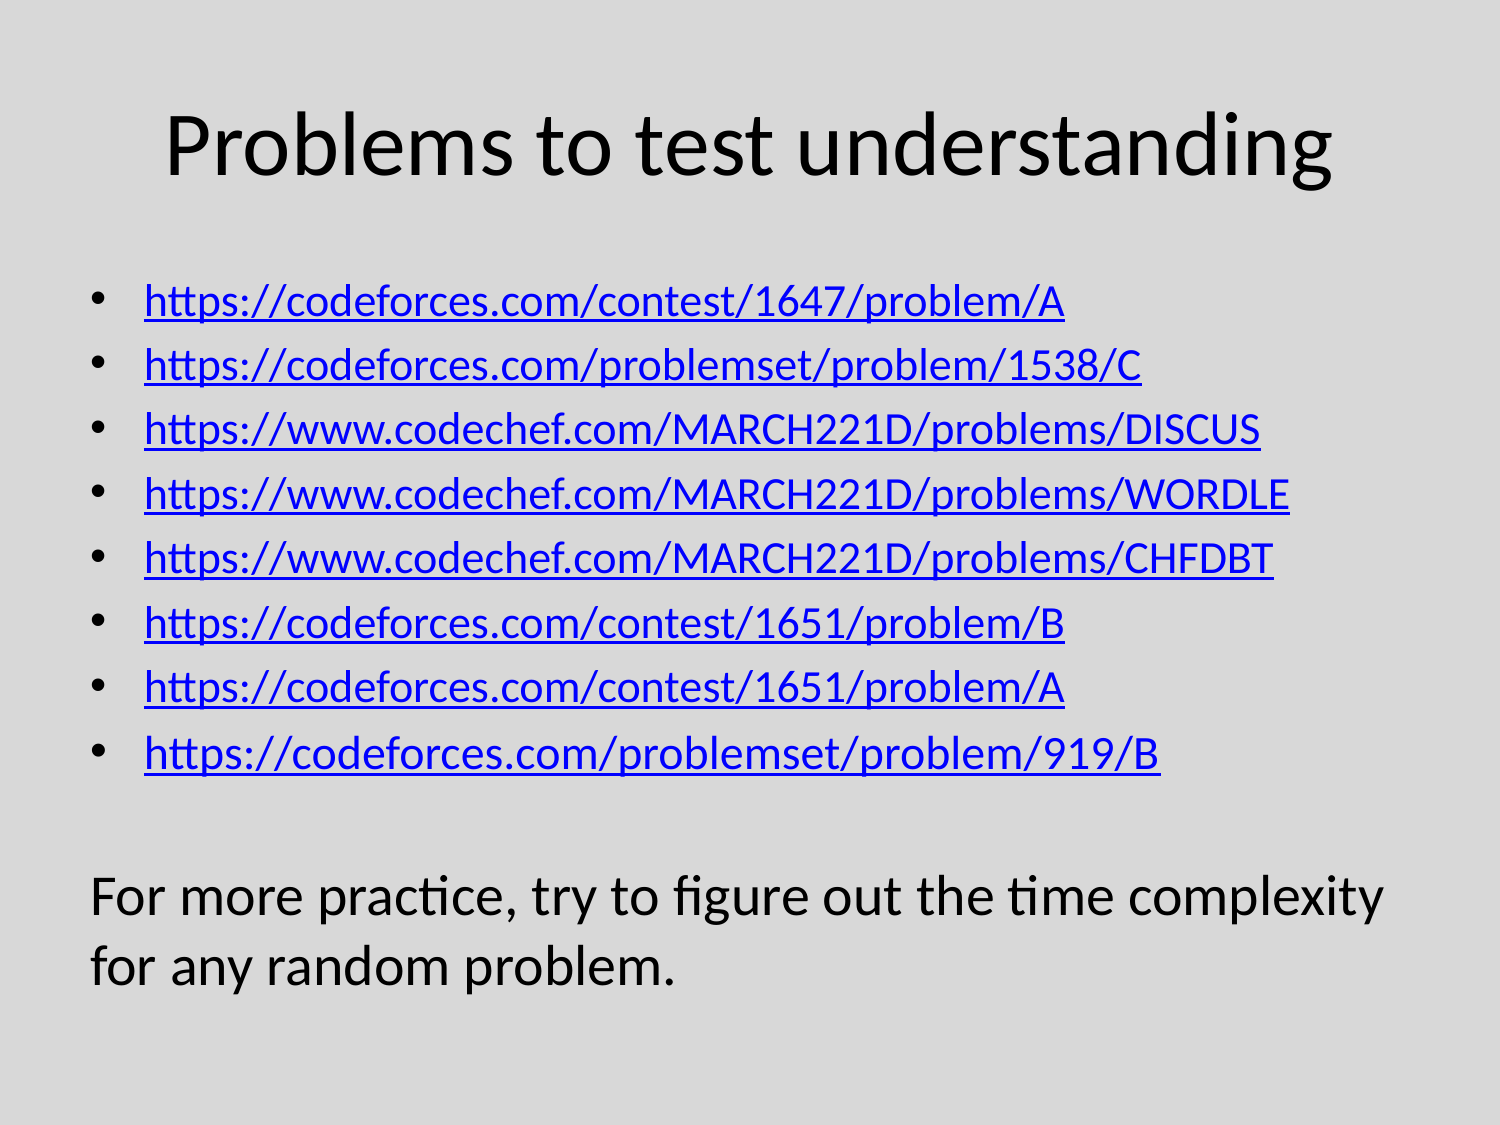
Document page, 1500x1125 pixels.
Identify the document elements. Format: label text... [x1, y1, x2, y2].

list https://codeforces.com/contest/1647/problem/A https://codeforces.com/problemset/problem/1538/C https://www.codechef.com/MARCH221D/problems/DISCUS https://www.codechef.com/MARCH221D/problems/WORDLE https://www.codechef.com/MARCH221D/problems/CHFDBT https://codeforces.com/contest/1651/problem/B https://codeforces.com/contest/1651/problem/A https://codeforces.com/problemset/problem/919/B For more practice, try to figure out the time complexity for any random problem. [75, 262, 1425, 1005]
title Problems to test understanding [75, 45, 1425, 233]
